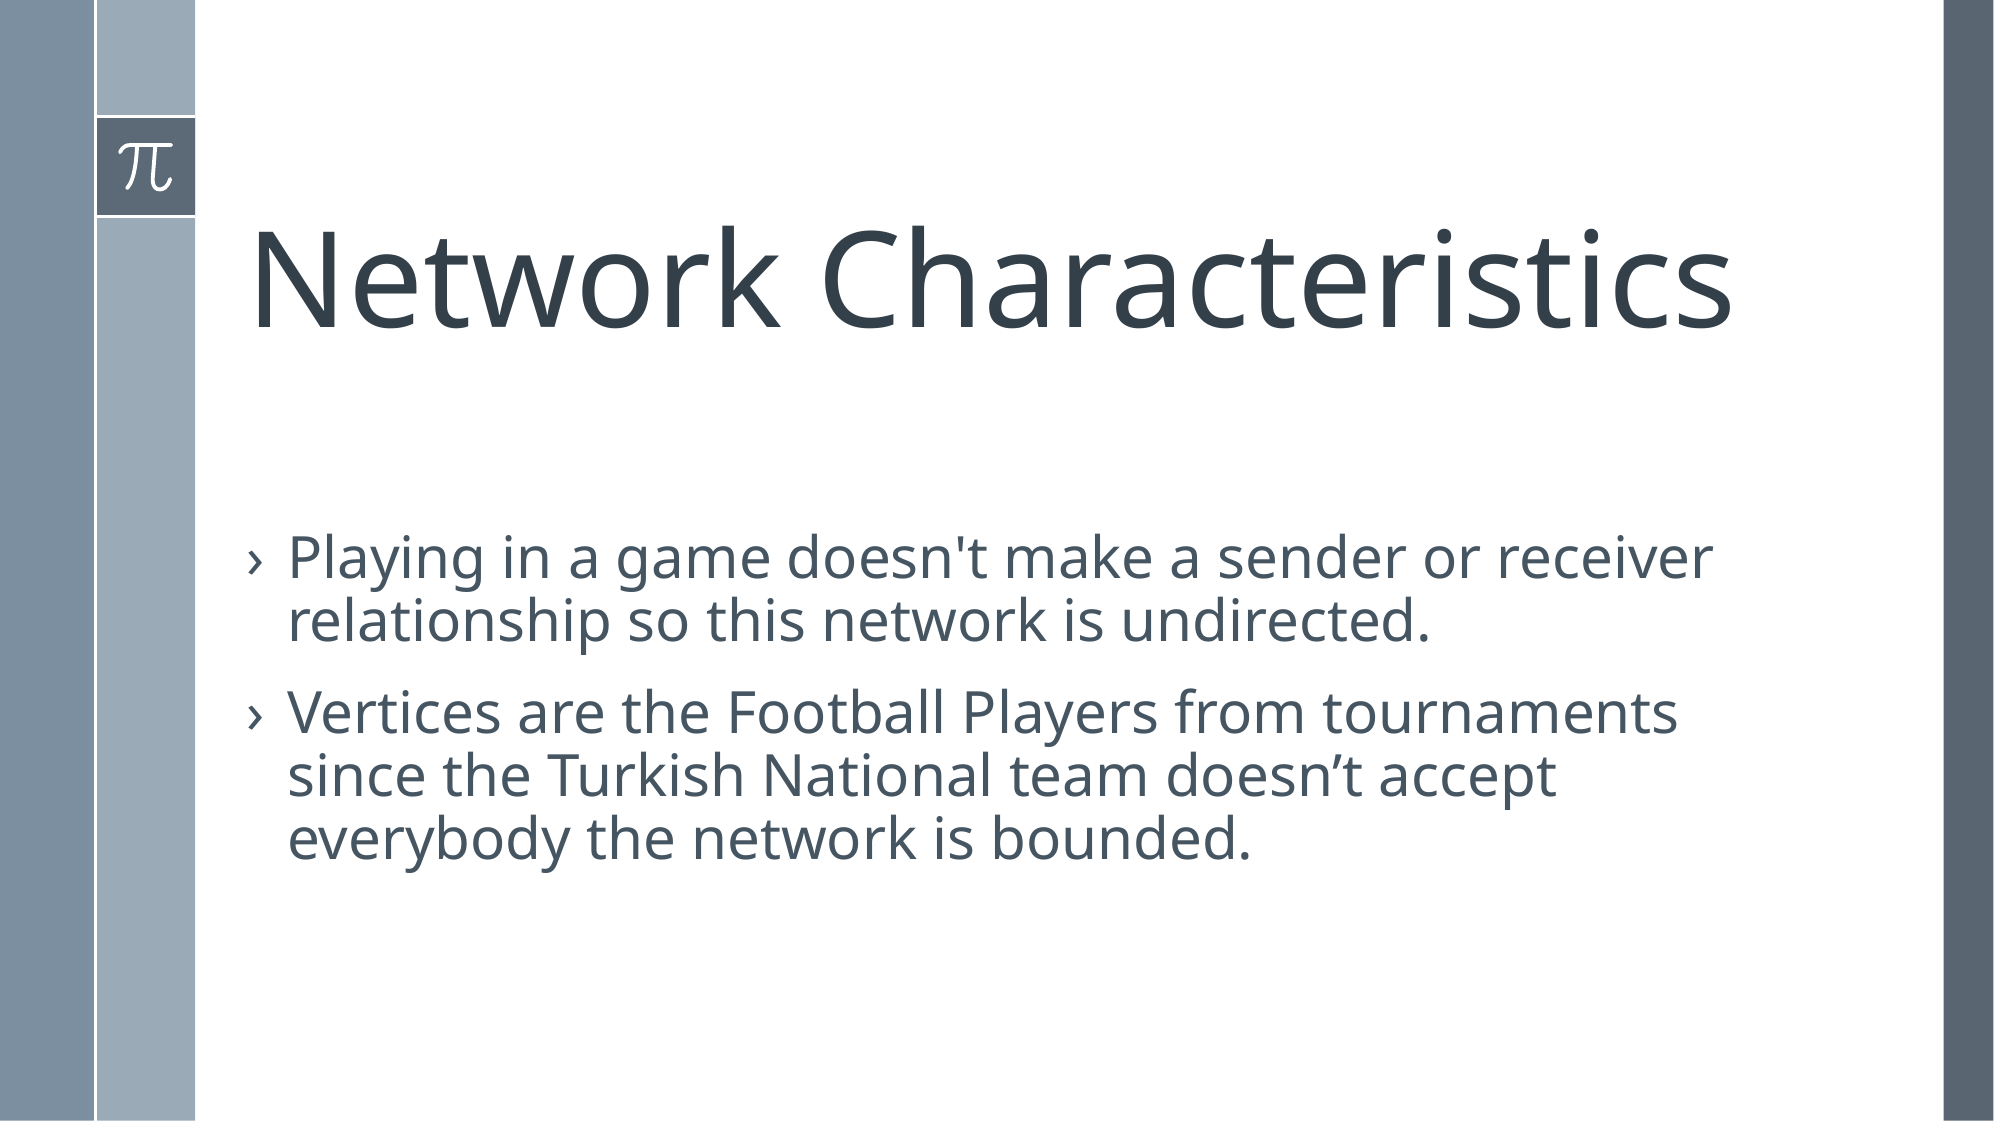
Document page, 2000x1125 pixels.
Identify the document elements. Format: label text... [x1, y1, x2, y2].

text_box Playing in a game doesn't make a sender or receiver relationship so this network is undirected. Vertices are the Football Players from tournaments since the Turkish National team doesn’t accept everybody the network is bounded. [231, 520, 1837, 970]
title Network Characteristics [231, 160, 1837, 365]
